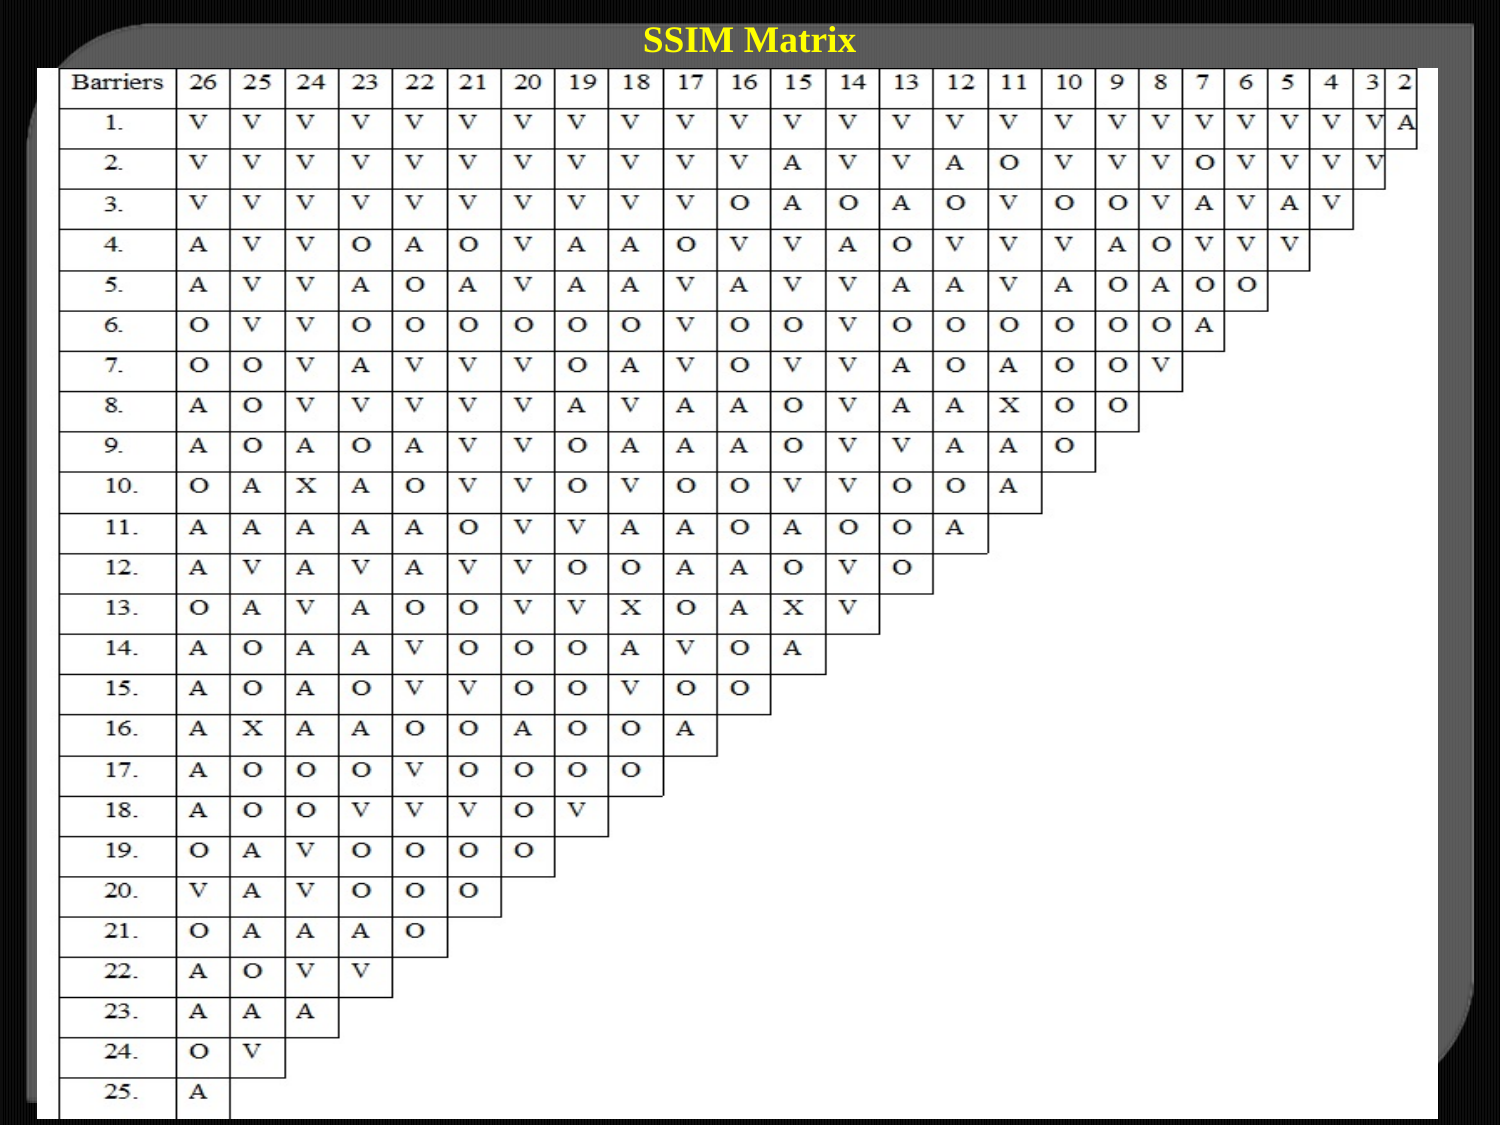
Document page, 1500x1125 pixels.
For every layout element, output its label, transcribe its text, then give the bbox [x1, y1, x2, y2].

picture [37, 68, 1438, 1119]
text_box SSIM Matrix [627, 7, 872, 57]
